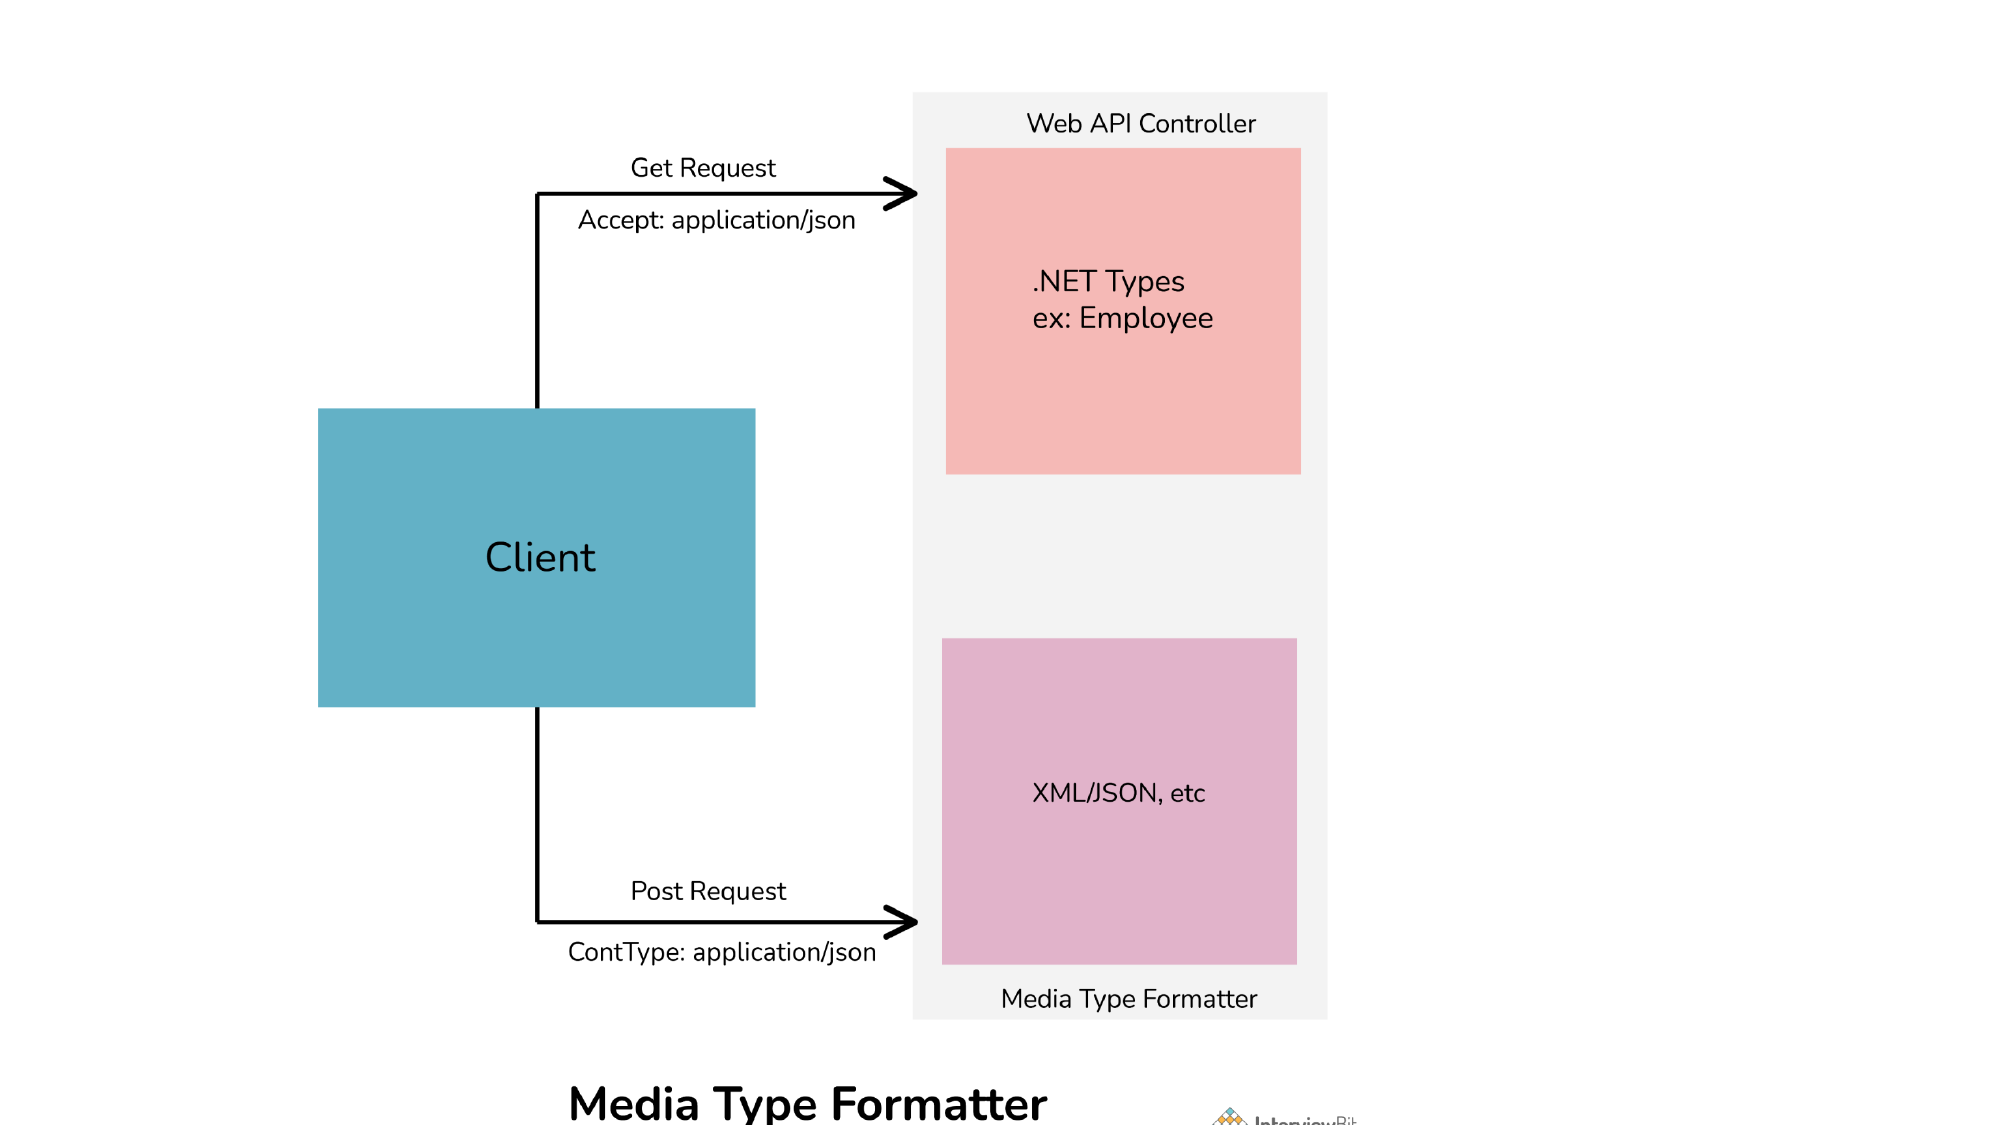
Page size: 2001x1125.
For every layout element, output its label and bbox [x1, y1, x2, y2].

picture [270, 22, 1372, 1125]
